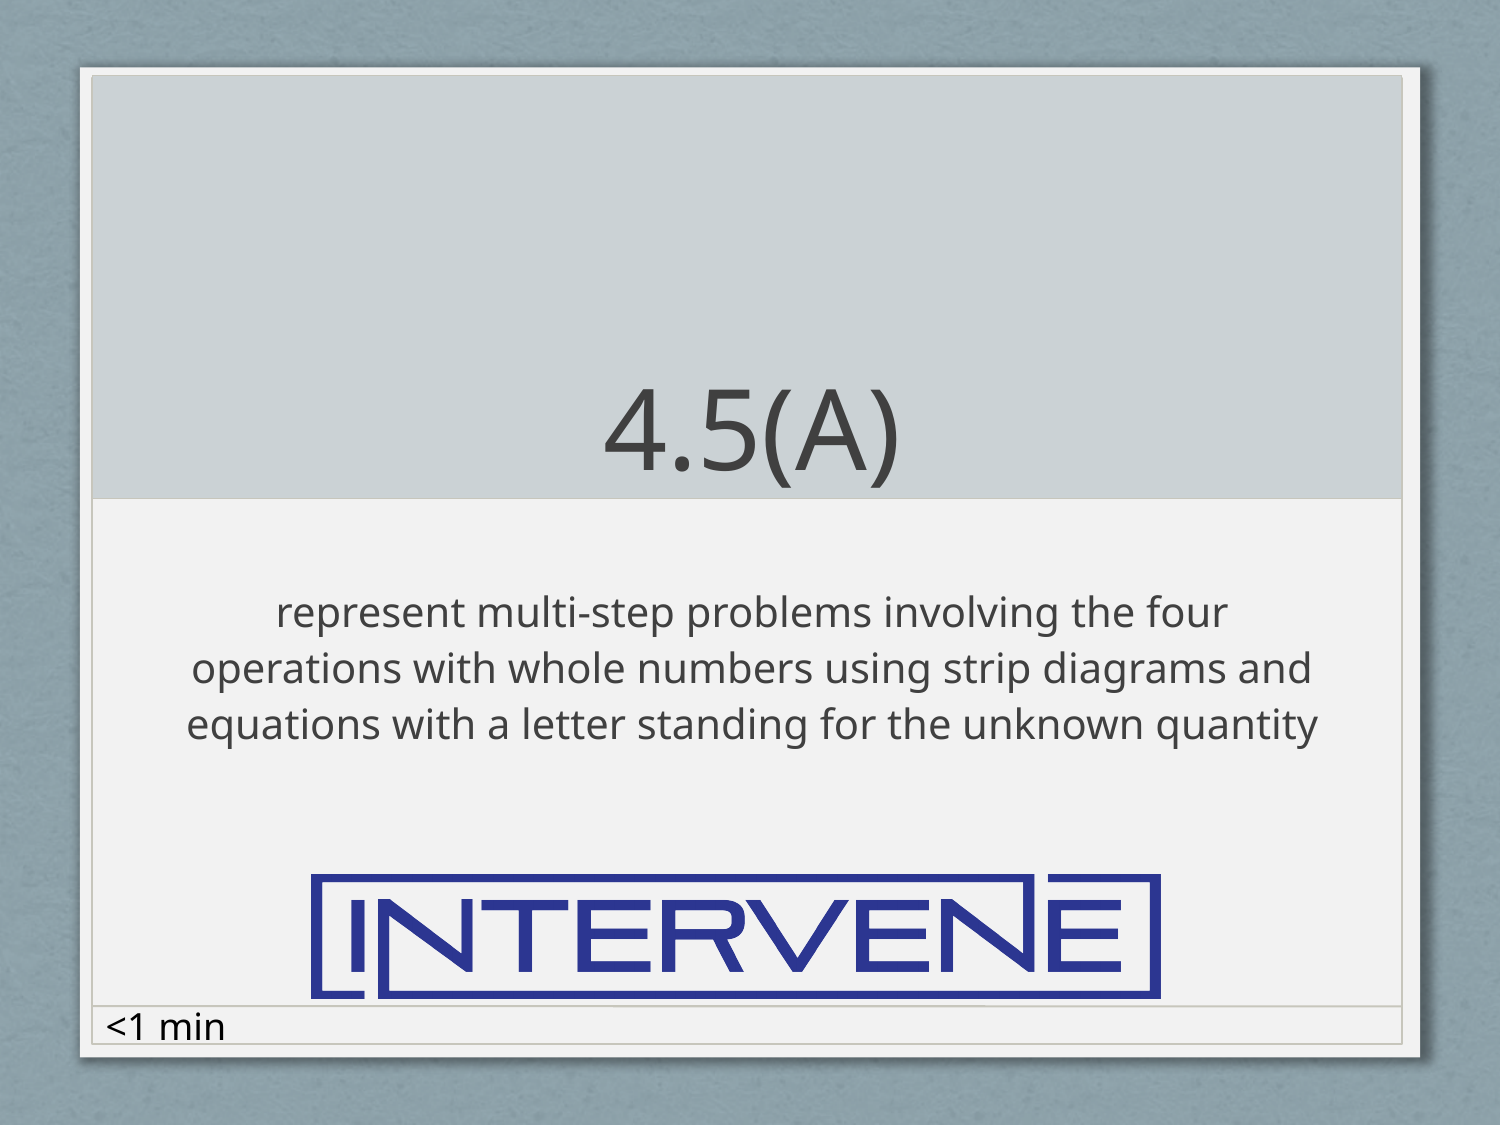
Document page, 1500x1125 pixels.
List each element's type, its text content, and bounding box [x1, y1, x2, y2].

text_box <1 min [90, 995, 344, 1055]
subtitle represent multi-step problems involving the four operations with whole numbers using strip diagrams and equations with a letter standing for the unknown quantity [150, 577, 1355, 850]
title 4.5(A) [150, 184, 1355, 500]
picture [310, 874, 1161, 999]
